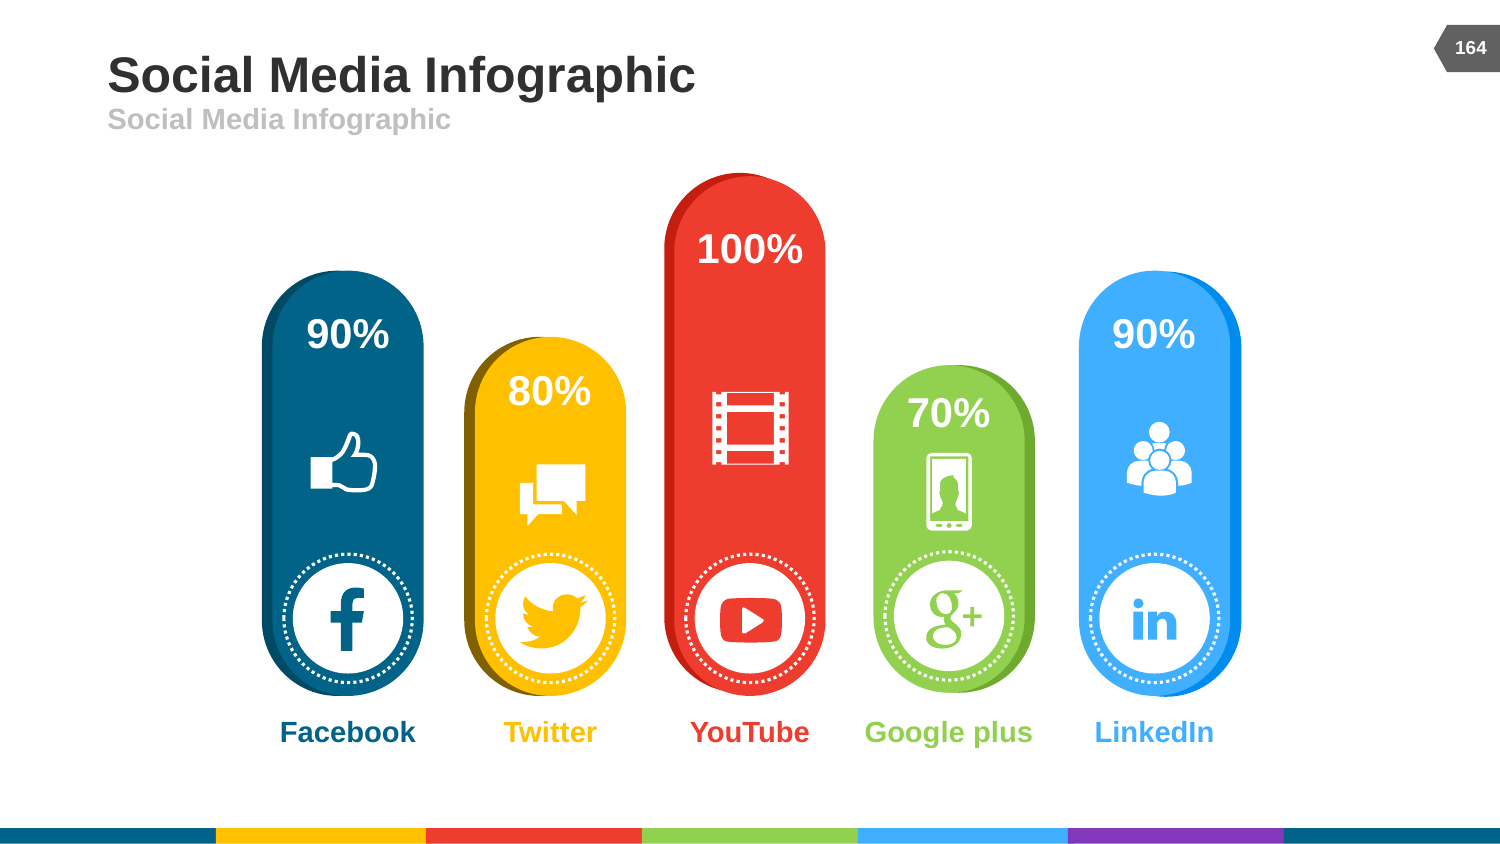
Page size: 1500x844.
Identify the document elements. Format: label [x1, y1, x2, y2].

text_box [462, 334, 629, 699]
text_box [871, 363, 1037, 695]
text_box [675, 705, 825, 756]
text_box [488, 705, 613, 756]
text_box [849, 705, 1049, 756]
slide_number [1439, 24, 1500, 70]
title [107, 43, 1033, 102]
text_box [1079, 705, 1230, 756]
list [107, 101, 783, 135]
text_box [259, 268, 426, 699]
text_box [265, 705, 431, 756]
text_box [1076, 268, 1244, 699]
text_box [662, 170, 828, 699]
